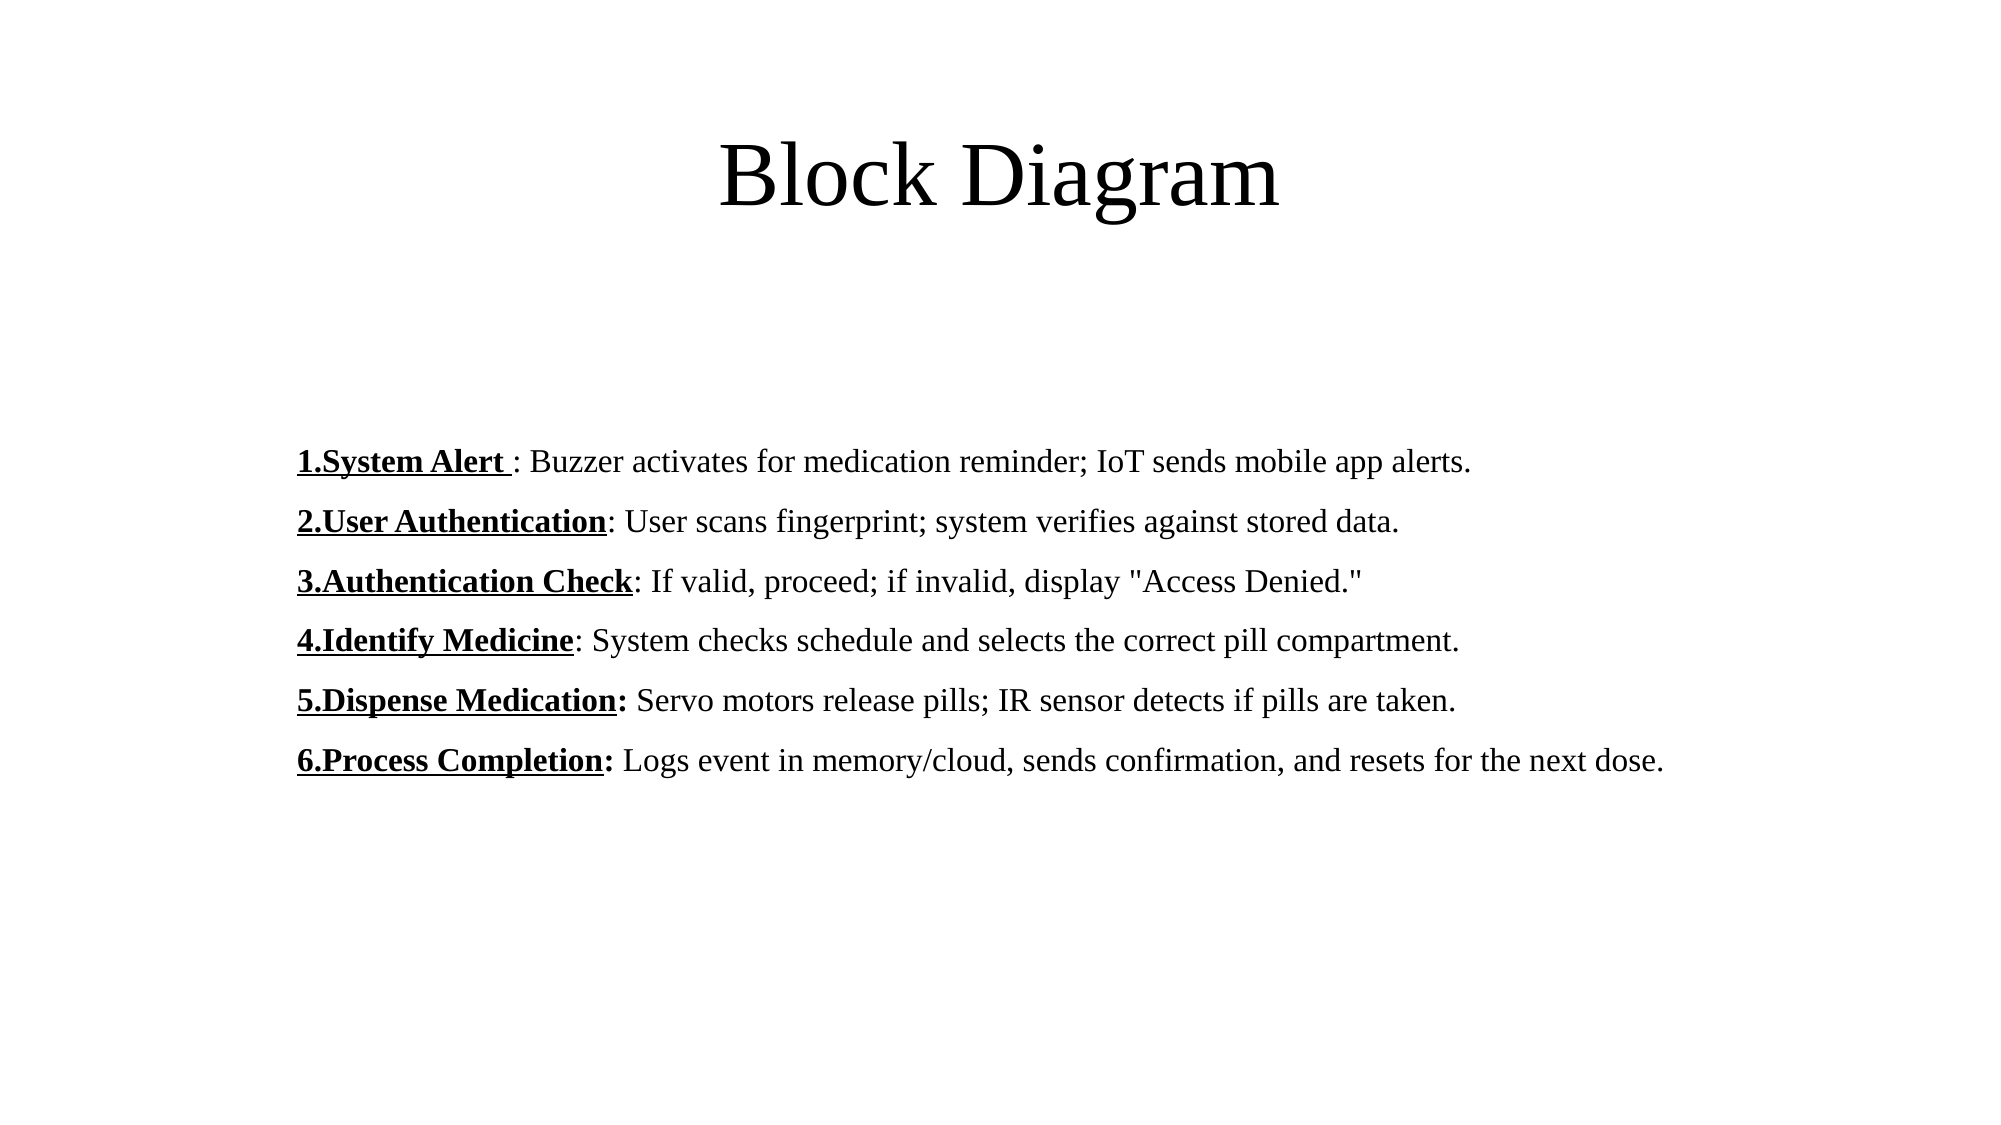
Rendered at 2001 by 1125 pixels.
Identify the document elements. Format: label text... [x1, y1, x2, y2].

title Block Diagram [137, 59, 1863, 278]
subtitle 1.System Alert : Buzzer activates for medication reminder; IoT sends mobile app alerts. 2.User Authentication: User scans fingerprint; system verifies against stored data. 3.Authentication Check: If valid, proceed; if invalid, display "Access Denied." 4.Identify Medicine: System checks schedule and selects the correct pill compartment. 5.Dispense Medication: Servo motors release pills; IR sensor detects if pills are taken. 6.Process Completion: Logs event in memory/cloud, sends confirmation, and resets for the next dose. [297, 271, 1703, 986]
